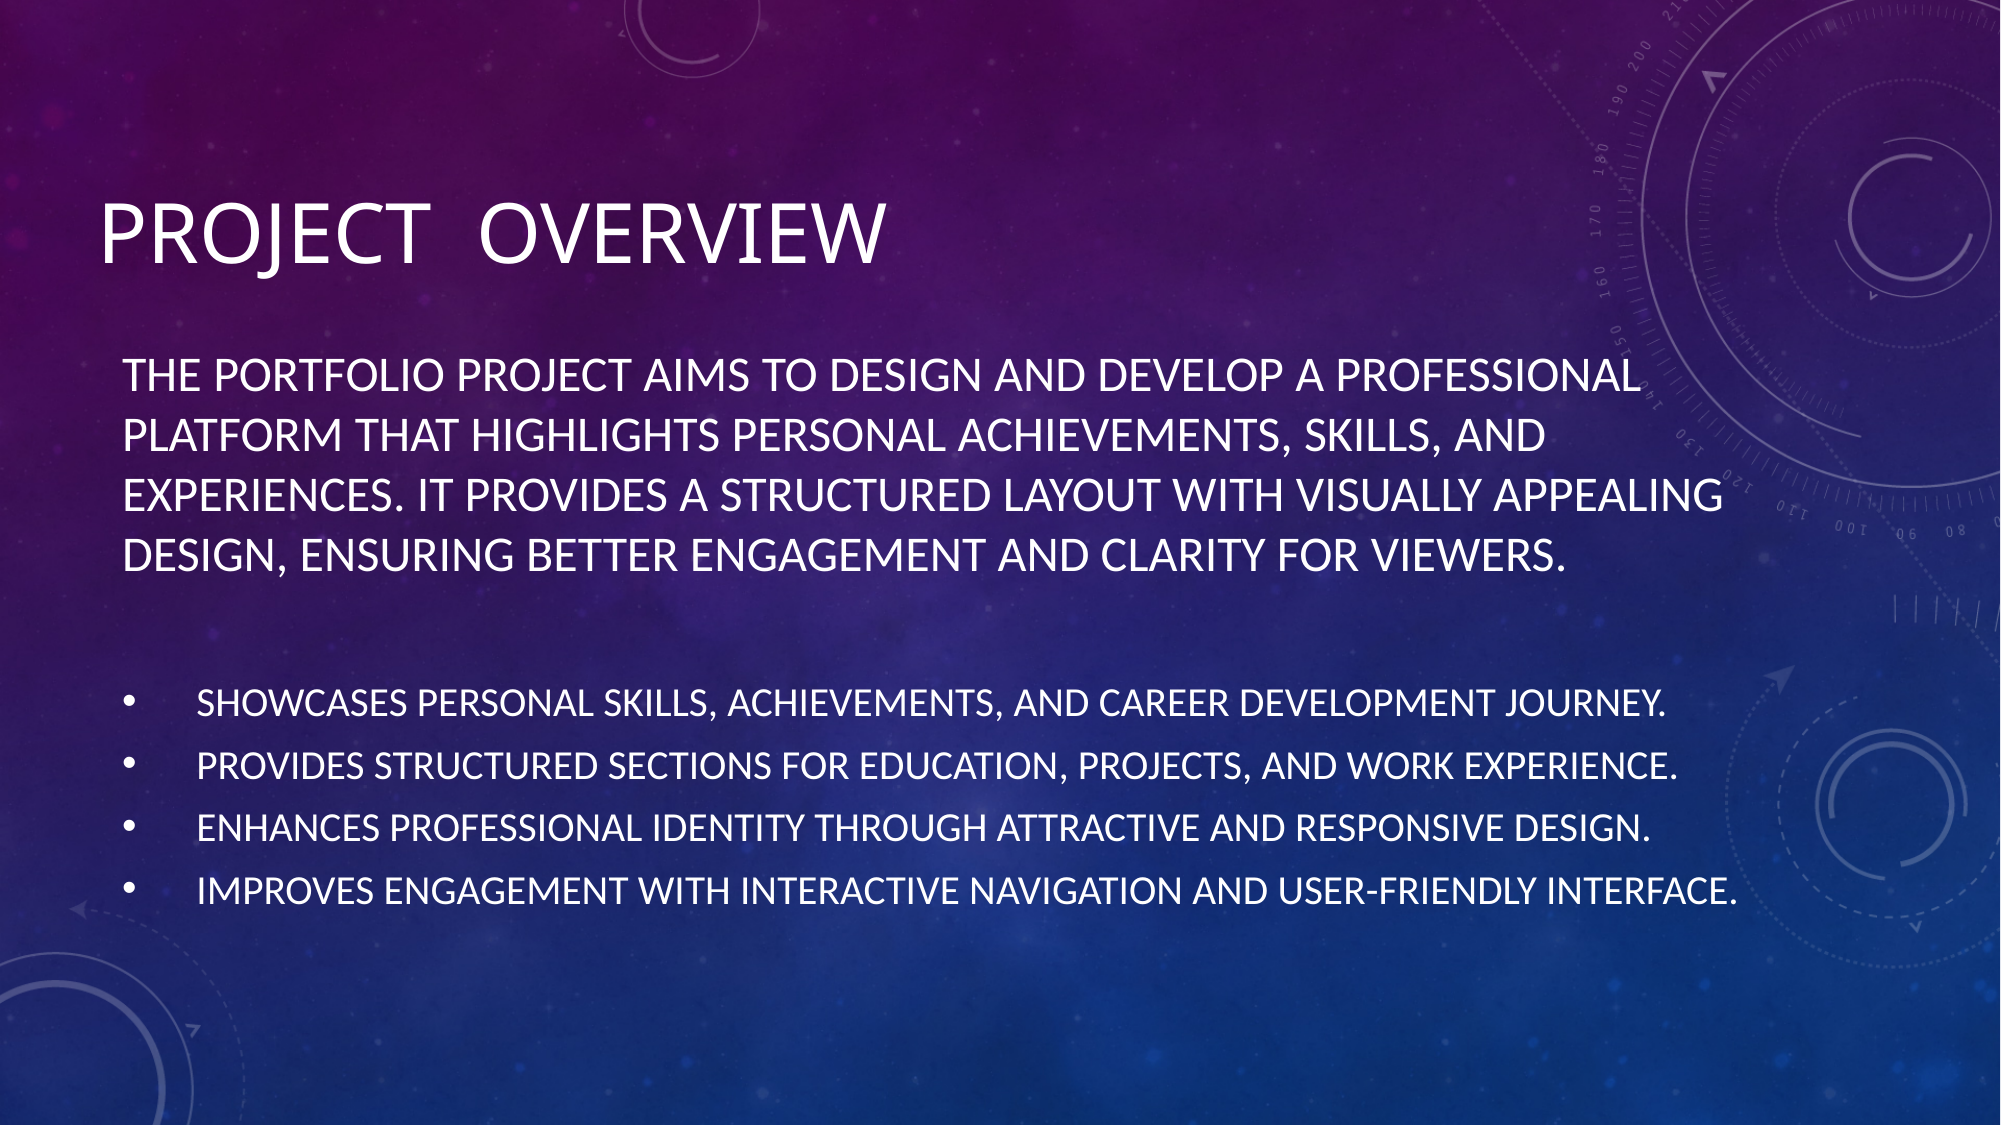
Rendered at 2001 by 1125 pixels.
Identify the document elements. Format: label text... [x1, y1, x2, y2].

list Showcases personal skills, achievements, and career development journey. Provides structured sections for education, projects, and work experience. Enhances professional identity through attractive and responsive design. Improves engagement with interactive navigation and user-friendly interface. [107, 667, 1770, 956]
picture [0, 0, 2001, 1125]
text_box The Portfolio project aims to design and develop a professional platform that highlights personal achievements, skills, and experiences. It provides a structured layout with visually appealing design, ensuring better engagement and clarity for viewers. [107, 333, 1770, 622]
title PROJECT OVERVIEW [82, 146, 1745, 288]
